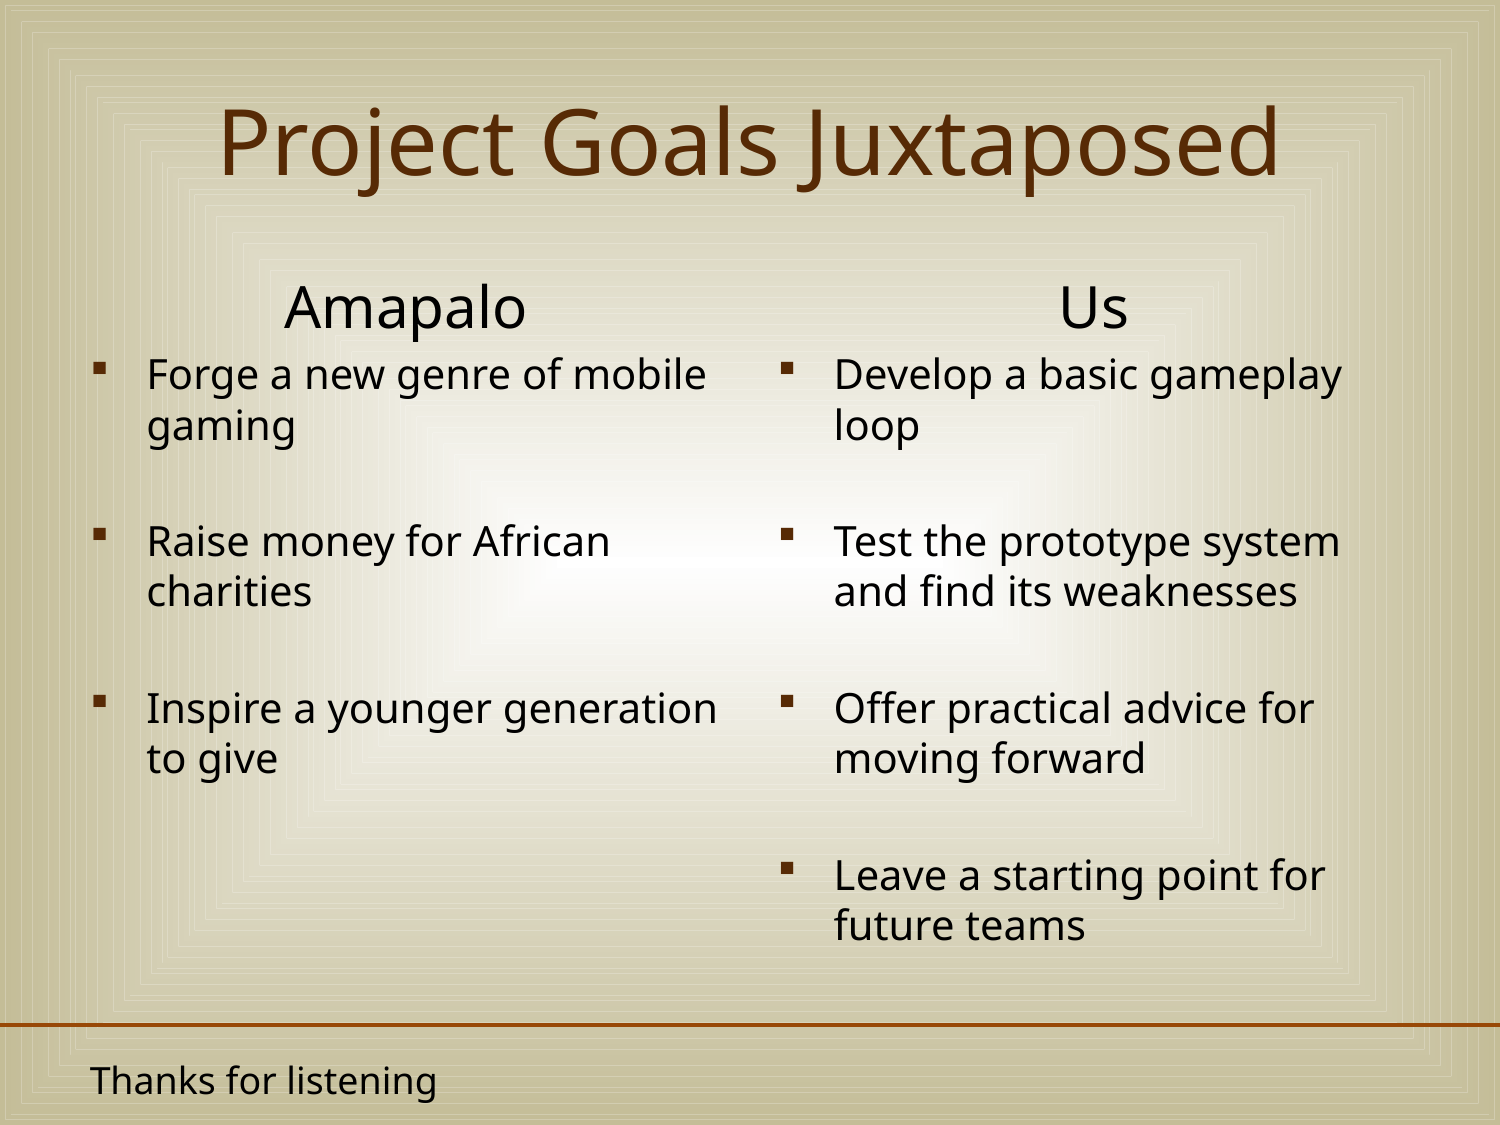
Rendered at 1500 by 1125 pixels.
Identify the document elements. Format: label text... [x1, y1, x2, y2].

title Project Goals Juxtaposed [75, 45, 1425, 233]
text_box Thanks for listening [74, 1049, 1350, 1110]
list Amapalo Forge a new genre of mobile gaming Raise money for African charities Inspire a younger generation to give [75, 262, 738, 1005]
list Us Develop a basic gameplay loop Test the prototype system and find its weaknesses Offer practical advice for moving forward Leave a starting point for future teams [762, 262, 1425, 1005]
